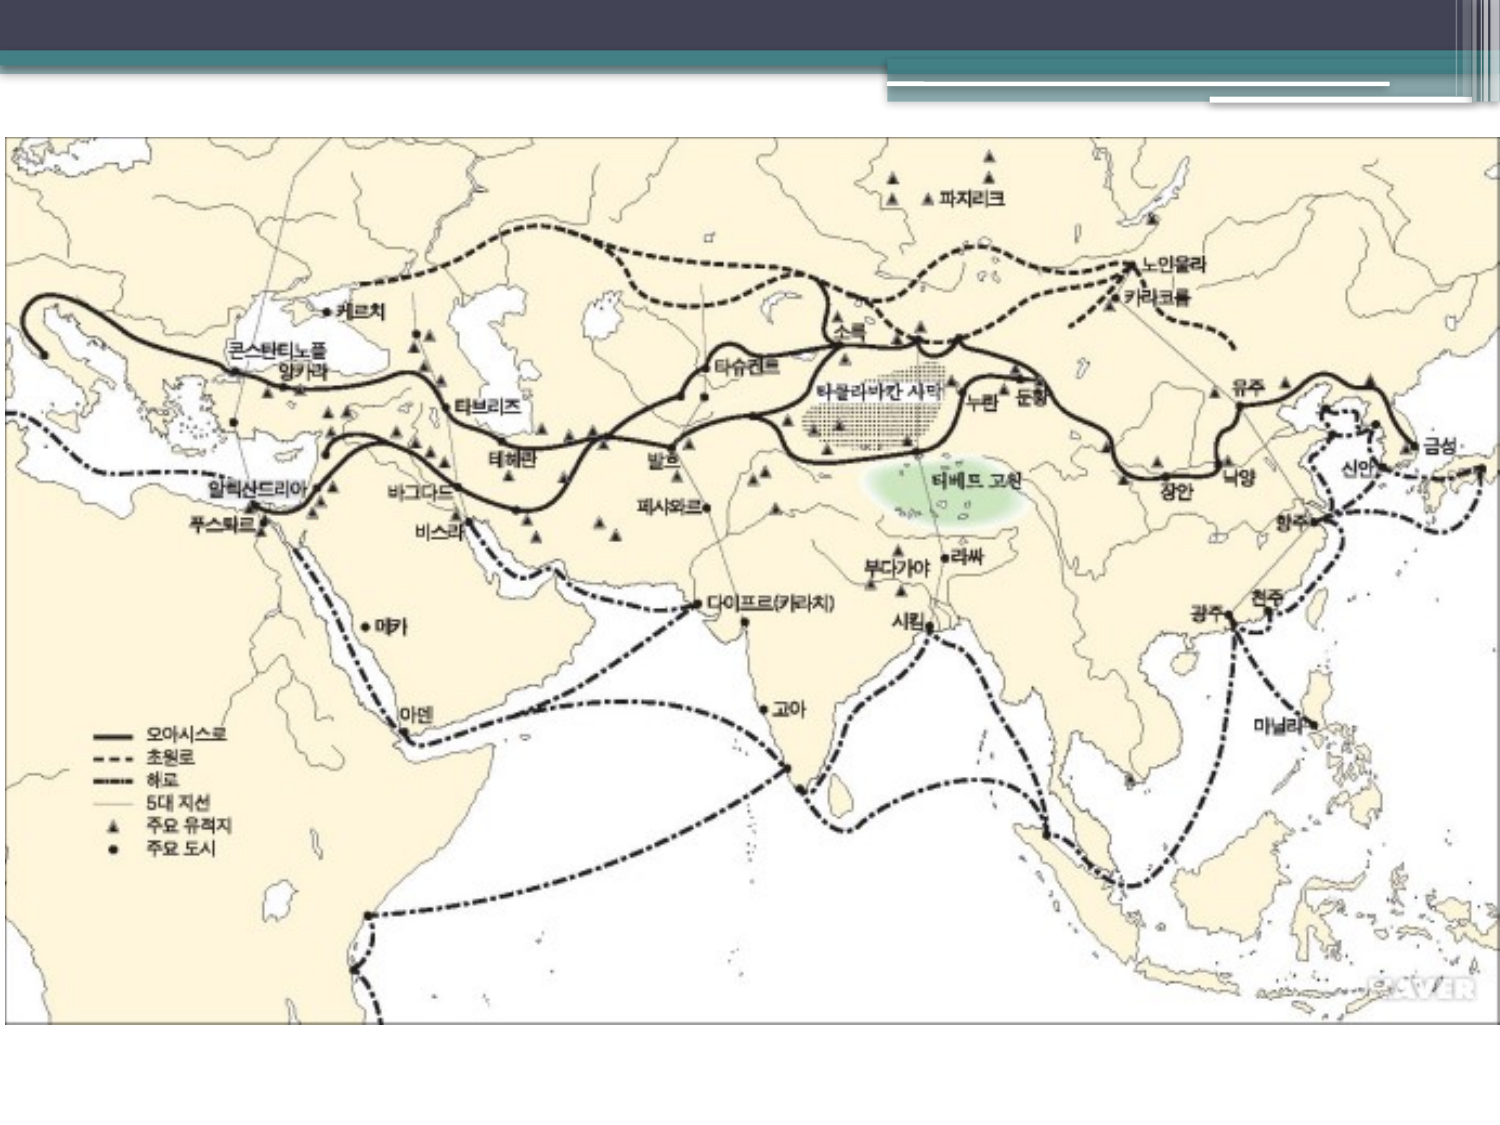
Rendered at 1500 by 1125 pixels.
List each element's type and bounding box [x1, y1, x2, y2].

list [5, 136, 1500, 1026]
